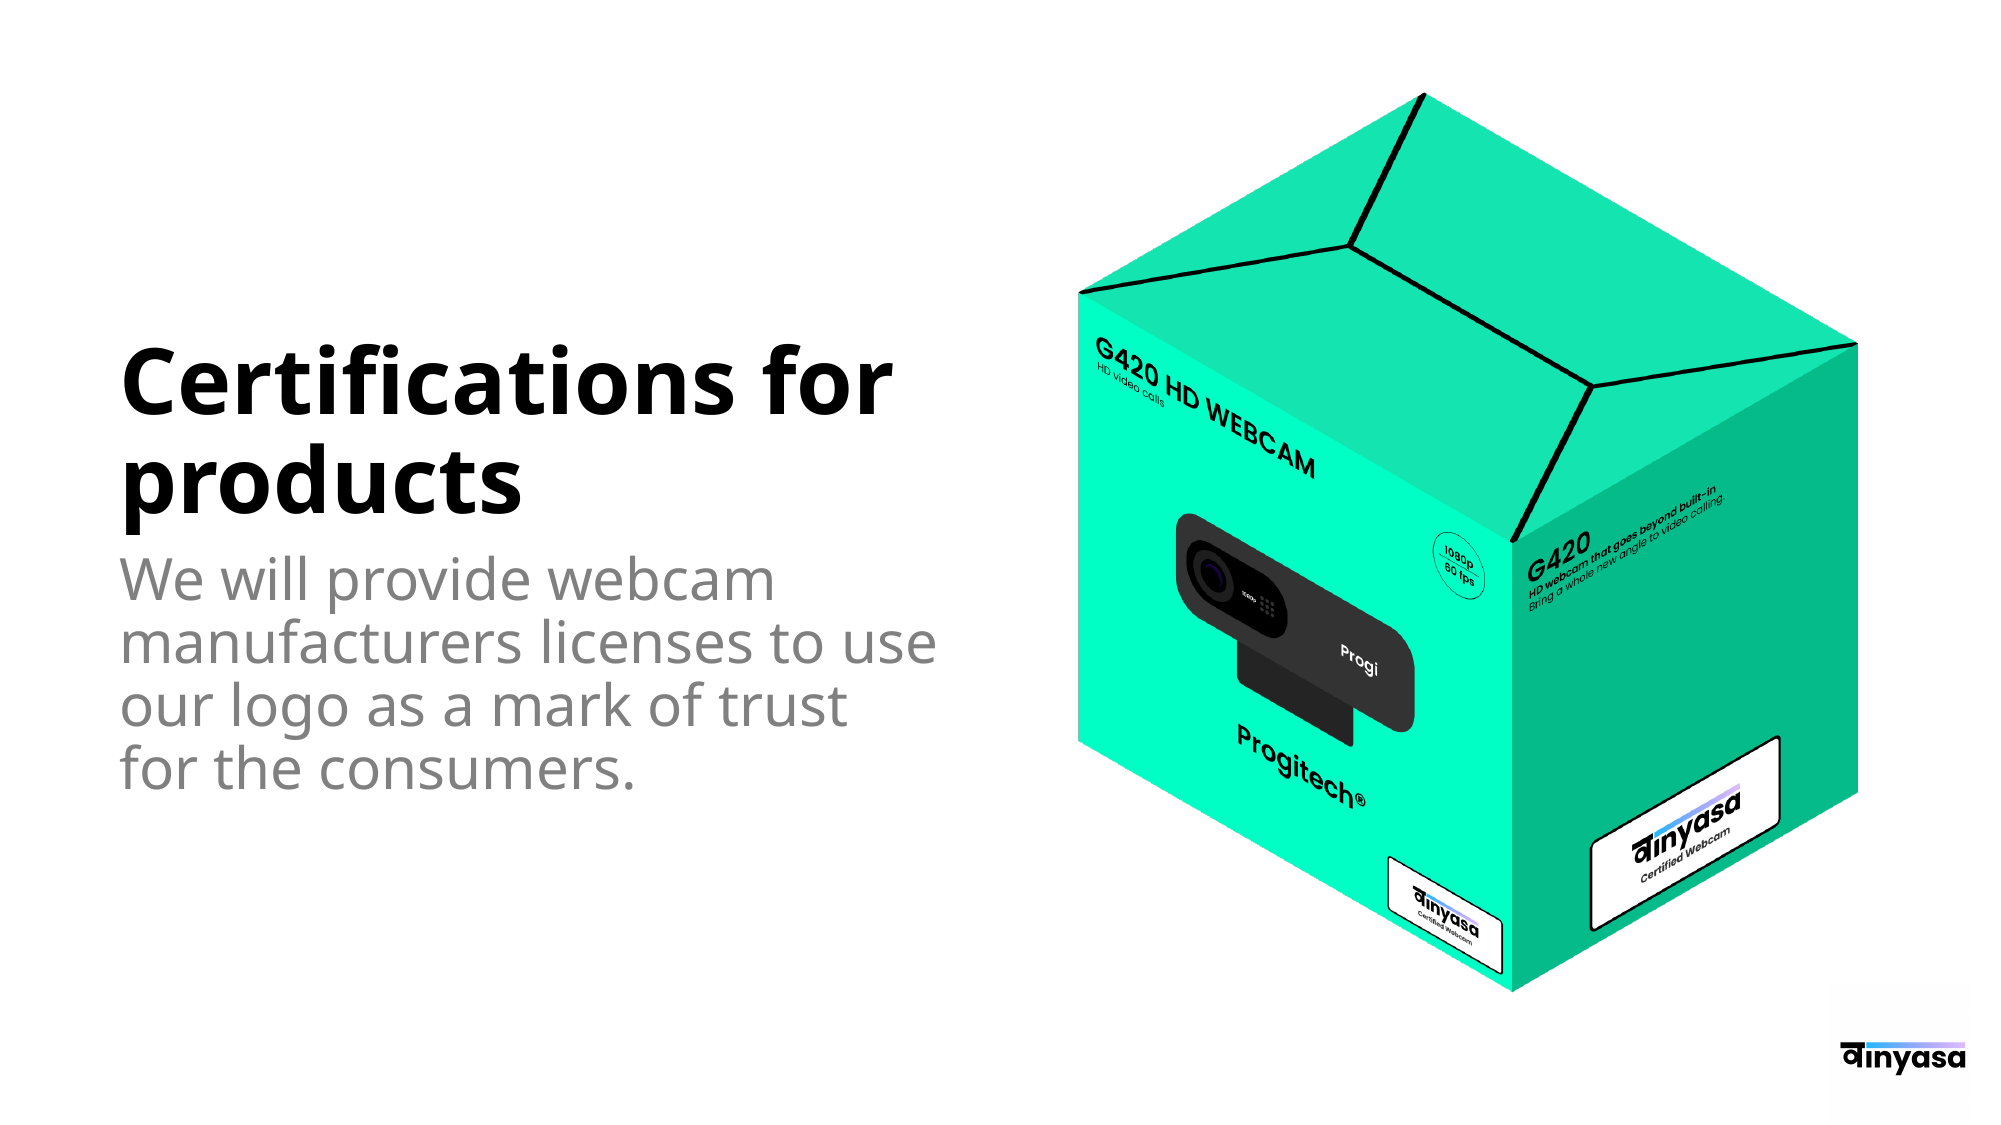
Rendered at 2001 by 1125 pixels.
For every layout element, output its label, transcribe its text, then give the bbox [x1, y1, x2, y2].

title Certifications for products [104, 325, 812, 542]
picture [812, 36, 2000, 1125]
list We will provide webcam manufacturers licenses to use our logo as a mark of trust for the consumers. [104, 542, 812, 835]
